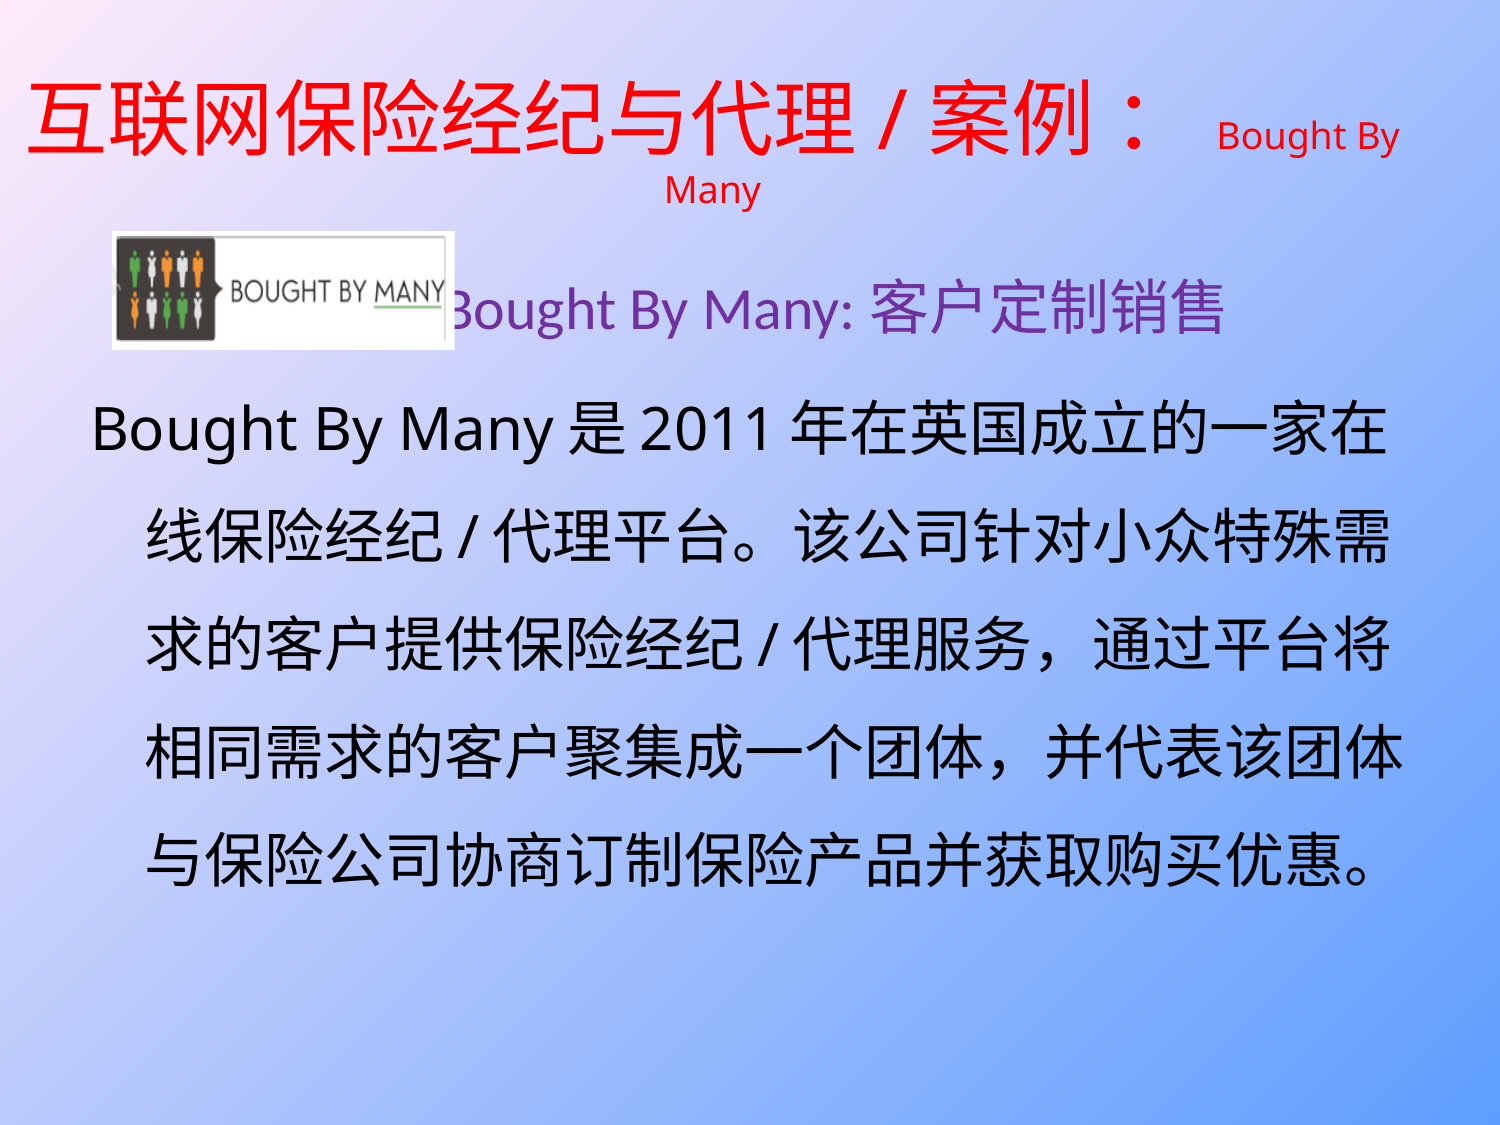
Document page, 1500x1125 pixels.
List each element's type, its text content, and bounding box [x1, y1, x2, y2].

picture [111, 231, 455, 350]
title 互联网保险经纪与代理/案例 ：Bought By Many [0, 45, 1425, 233]
list Bought By Many:客户定制销售 Bought By Many是2011年在英国成立的一家在线保险经纪/代理平台。该公司针对小众特殊需求的客户提供保险经纪/代理服务，通过平台将相同需求的客户聚集成一个团体，并代表该团体与保险公司协商订制保险产品并获取购买优惠。 [75, 262, 1425, 1005]
